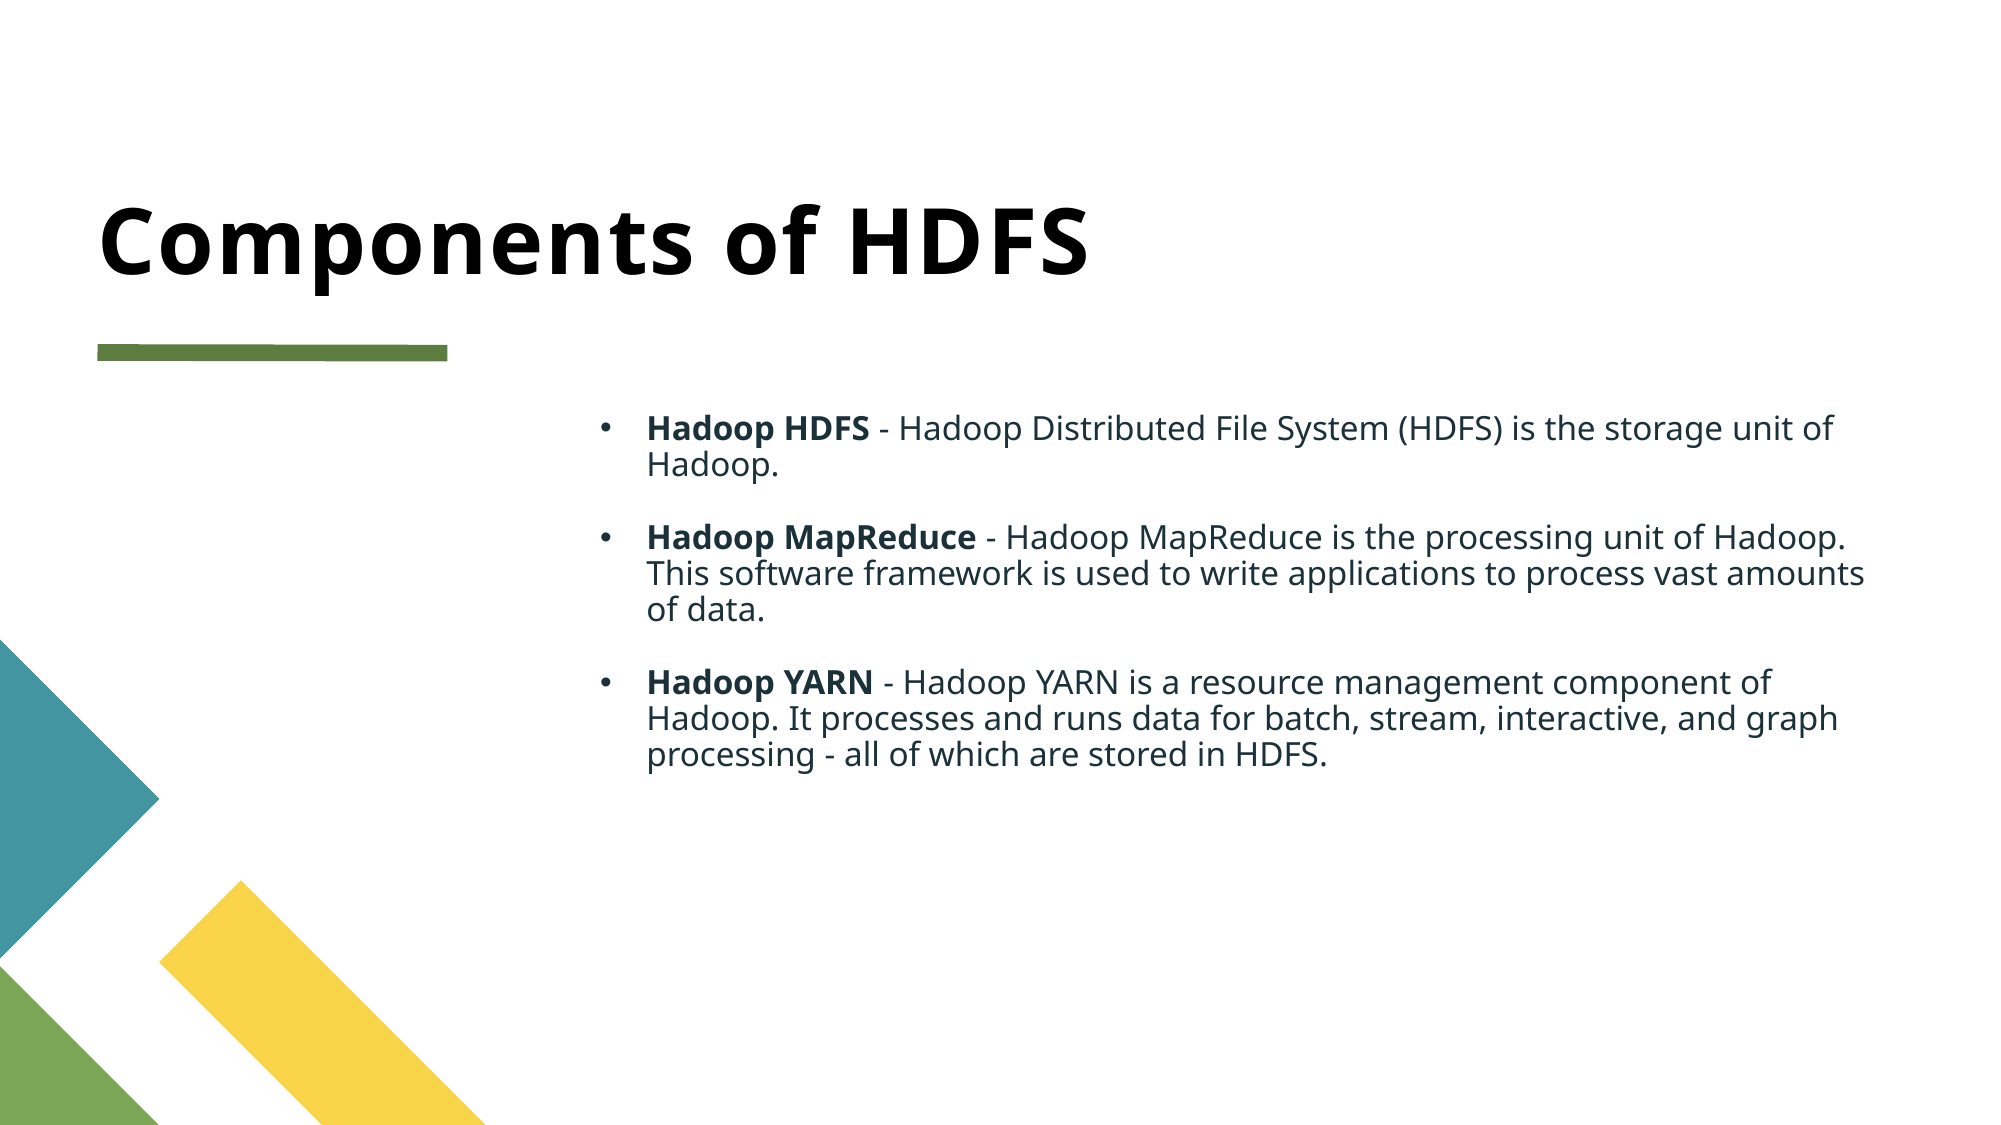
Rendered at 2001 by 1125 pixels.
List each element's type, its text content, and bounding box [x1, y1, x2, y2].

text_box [0, 639, 486, 1125]
title Components of HDFS [97, 16, 1882, 293]
list Hadoop HDFS - Hadoop Distributed File System (HDFS) is the storage unit of Hadoop. Hadoop MapReduce - Hadoop MapReduce is the processing unit of Hadoop. This software framework is used to write applications to process vast amounts of data. Hadoop YARN - Hadoop YARN is a resource management component of Hadoop. It processes and runs data for batch, stream, interactive, and graph processing - all of which are stored in HDFS. [600, 374, 1882, 982]
